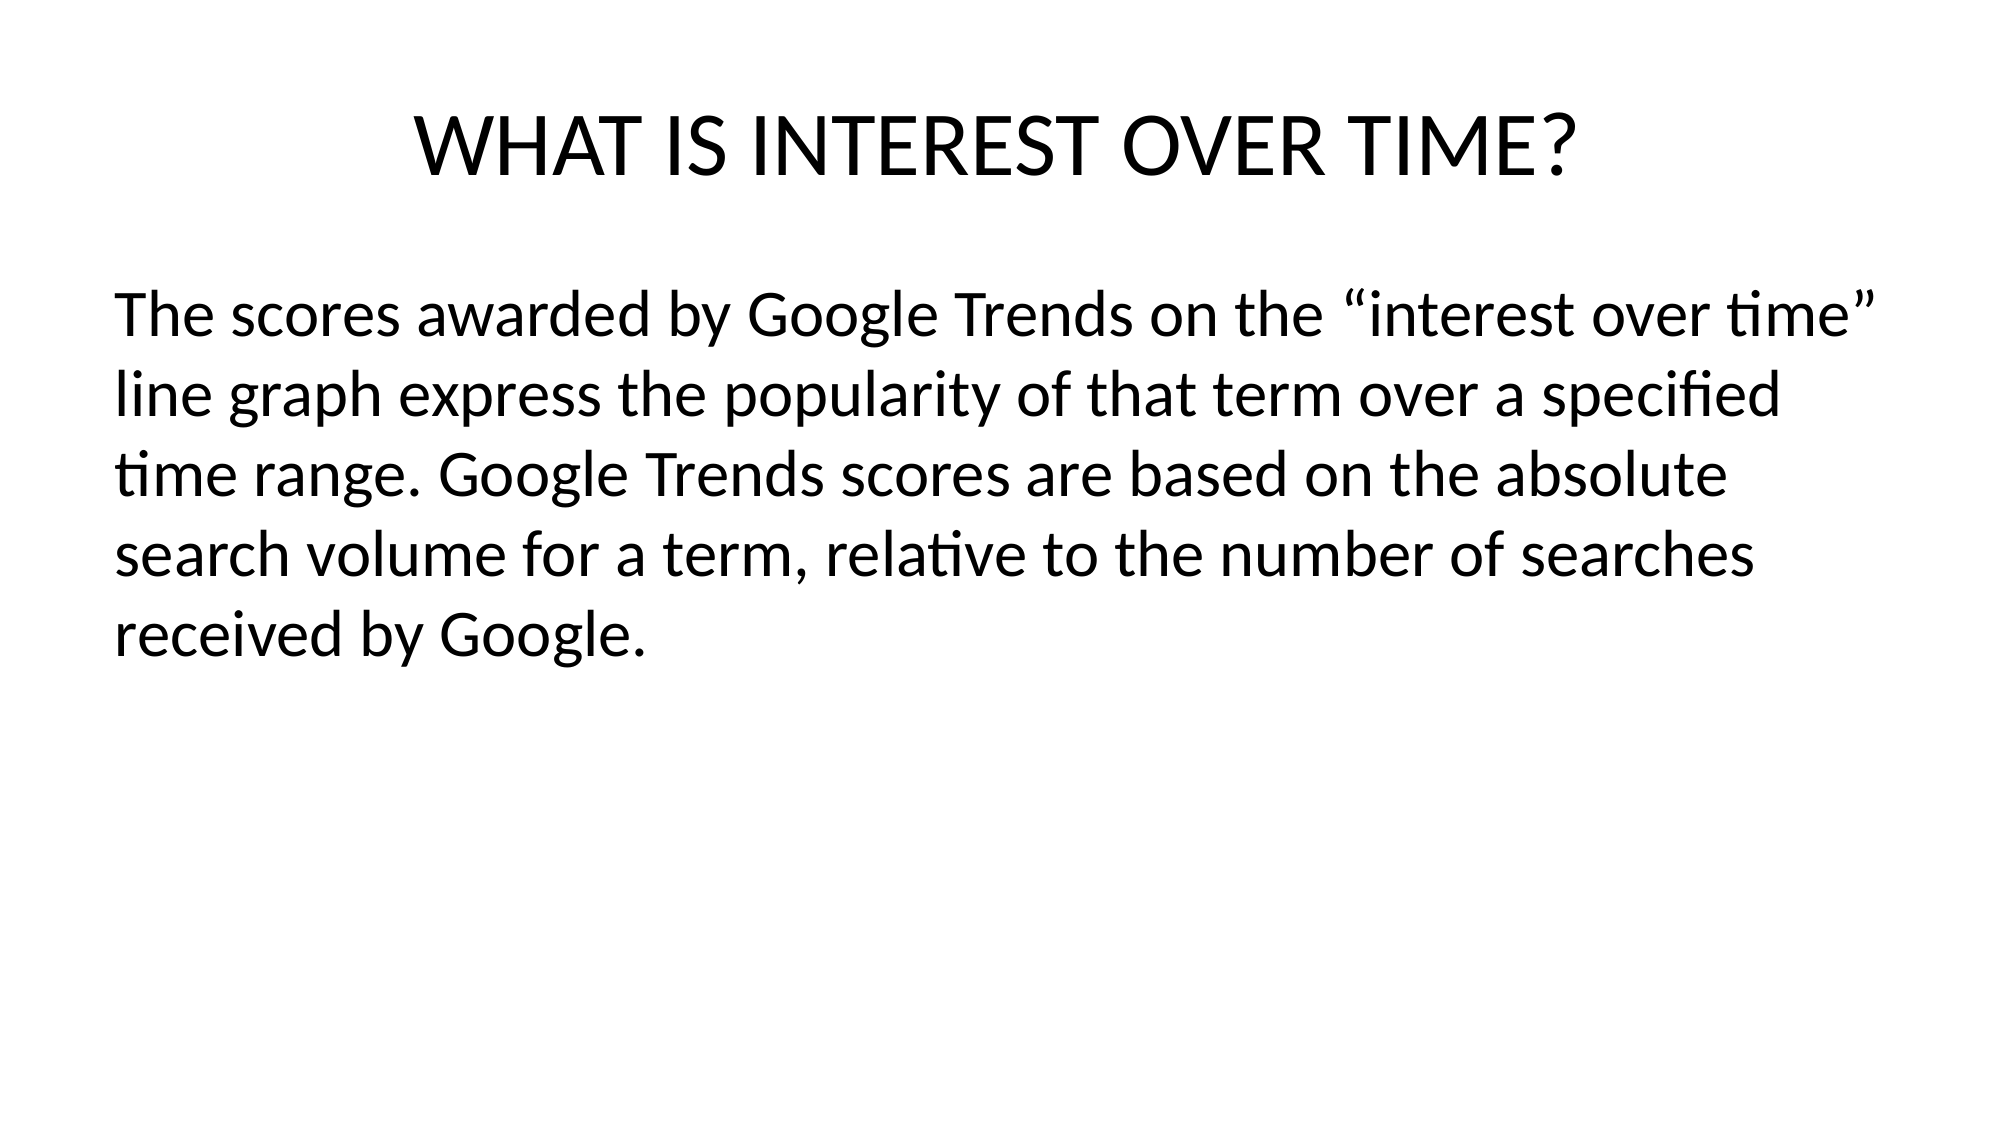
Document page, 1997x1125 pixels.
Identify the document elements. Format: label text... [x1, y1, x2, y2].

title WHAT IS INTEREST OVER TIME? [99, 45, 1897, 233]
list The scores awarded by Google Trends on the “interest over time” line graph express the popularity of that term over a specified time range. Google Trends scores are based on the absolute search volume for a term, relative to the number of searches received by Google. [99, 262, 1897, 1005]
